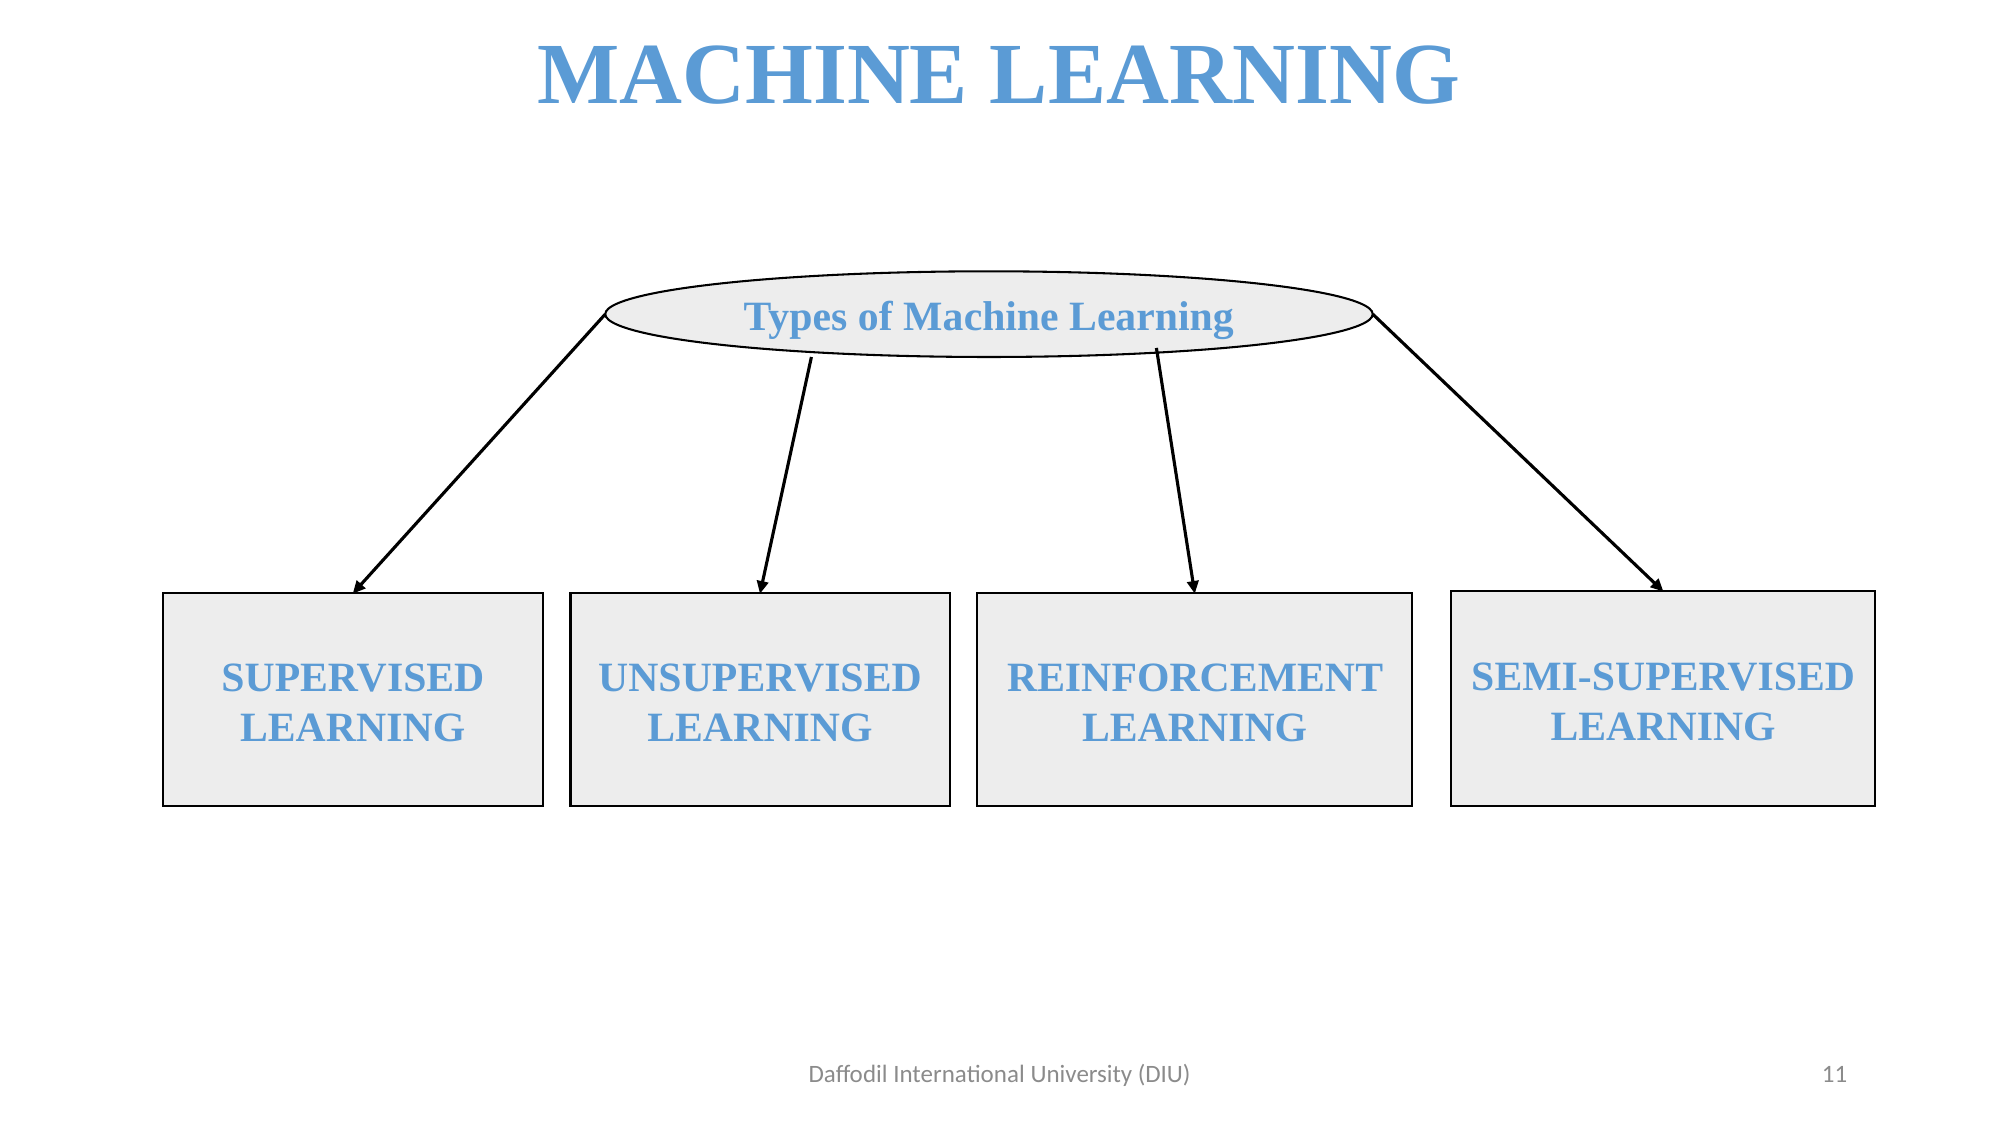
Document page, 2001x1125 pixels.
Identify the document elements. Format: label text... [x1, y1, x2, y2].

slide_number 11 [1412, 1042, 1863, 1103]
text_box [352, 314, 606, 594]
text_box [1372, 314, 1664, 592]
title MACHINE LEARNING [522, 19, 1478, 132]
text_box Types of Machine Learning [604, 270, 1374, 359]
text_box UNSUPERVISED LEARNING [569, 592, 951, 807]
text_box REINFORCEMENT LEARNING [976, 592, 1413, 807]
text_box SUPERVISED LEARNING [162, 592, 544, 807]
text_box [1156, 347, 1195, 594]
footer Daffodil International University (DIU) [662, 1042, 1338, 1103]
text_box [760, 356, 812, 594]
text_box SEMI-SUPERVISED LEARNING [1450, 590, 1876, 807]
